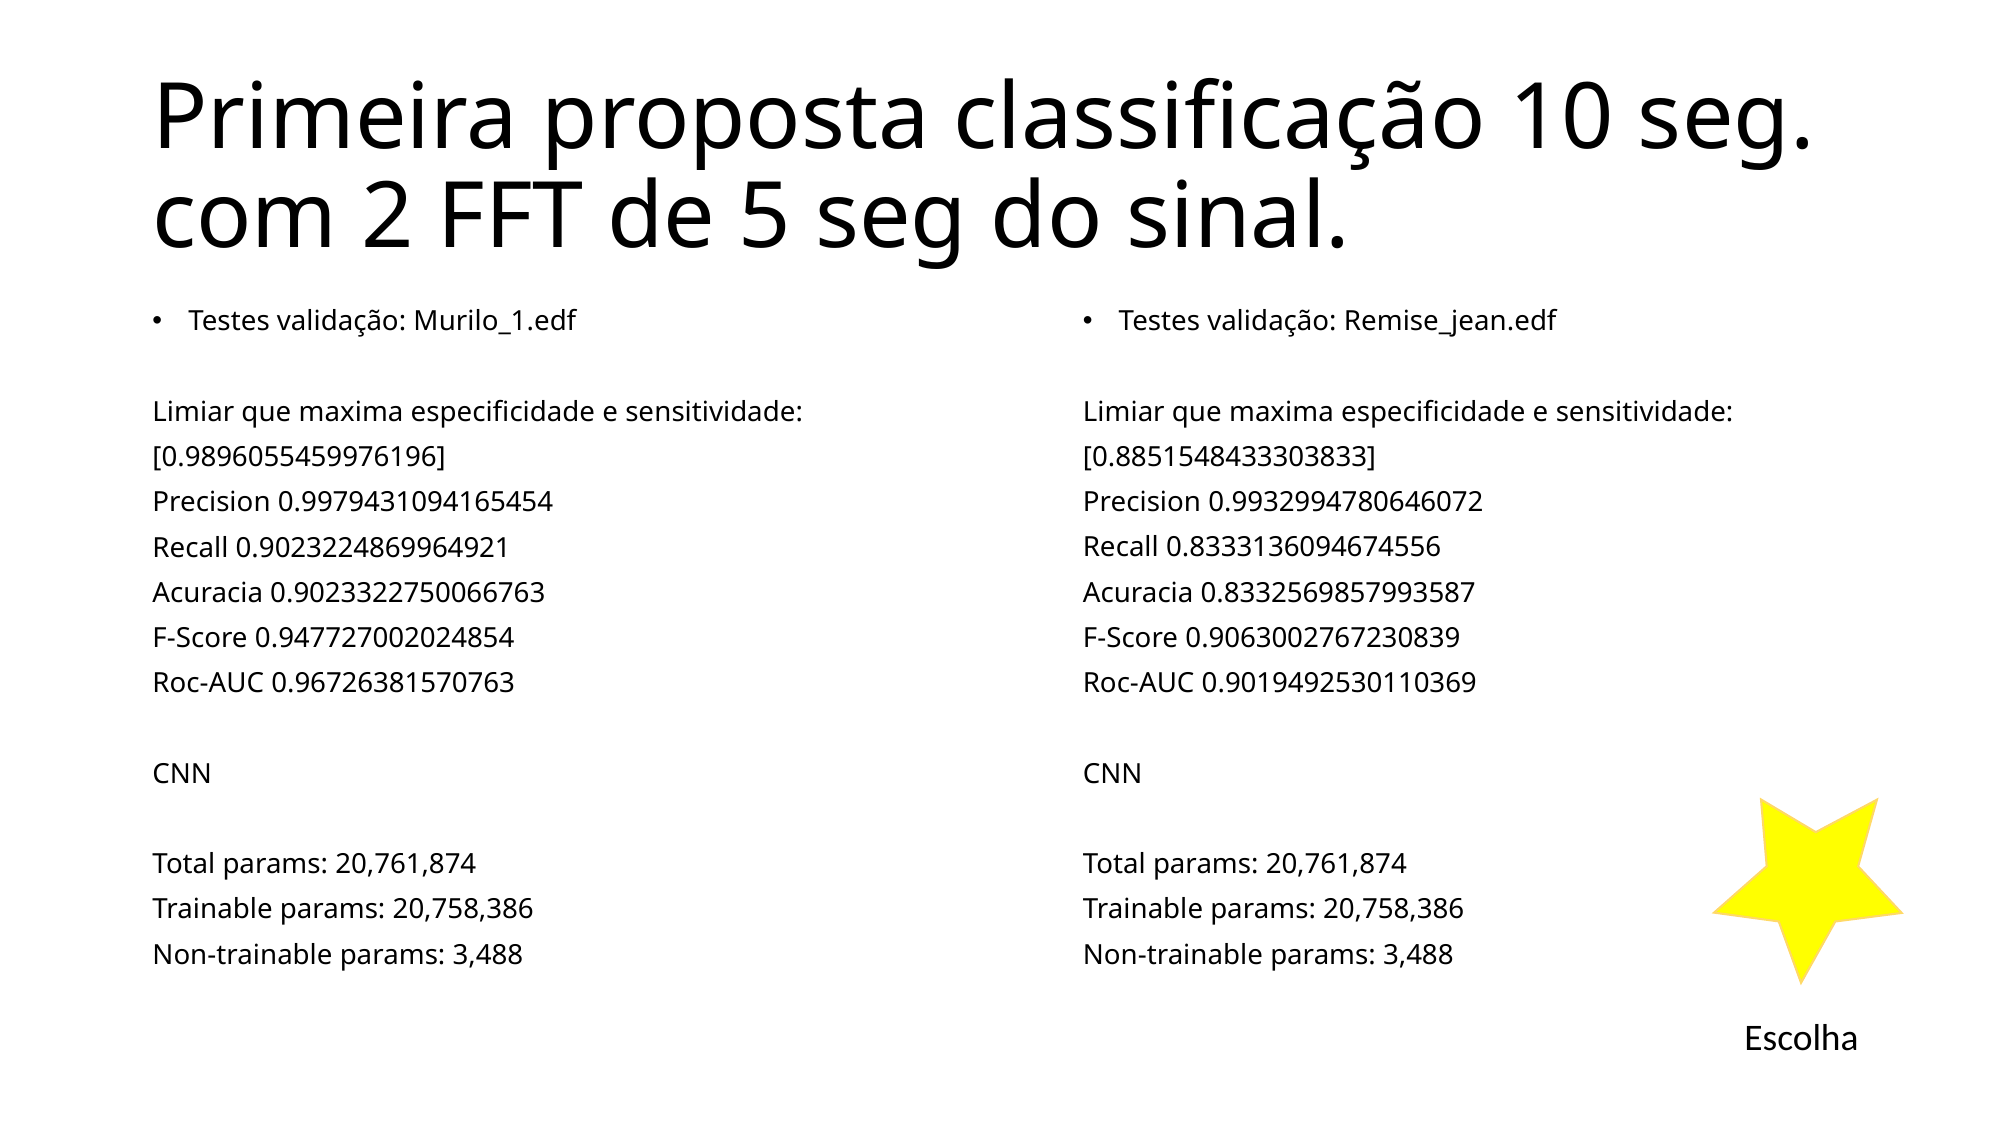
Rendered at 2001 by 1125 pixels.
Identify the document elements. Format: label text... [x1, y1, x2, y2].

text_box [1711, 797, 1904, 986]
list Testes validação: Murilo_1.edf Limiar que maxima especificidade e sensitividade: [0.9896055459976196] Precision 0.9979431094165454 Recall 0.9023224869964921 Acuracia 0.9023322750066763 F-Score 0.947727002024854 Roc-AUC 0.96726381570763 CNN Total params: 20,761,874 Trainable params: 20,758,386 Non-trainable params: 3,488 [137, 299, 822, 1005]
title Primeira proposta classificação 10 seg. com 2 FFT de 5 seg do sinal. [137, 59, 1863, 278]
text_box Testes validação: Remise_jean.edf Limiar que maxima especificidade e sensitividade: [0.8851548433303833] Precision 0.9932994780646072 Recall 0.8333136094674556 Acuracia 0.8332569857993587 F-Score 0.9063002767230839 Roc-AUC 0.9019492530110369 CNN Total params: 20,761,874 Trainable params: 20,758,386 Non-trainable params: 3,488 [1068, 299, 1752, 1005]
text_box Escolha [1729, 1005, 1905, 1066]
